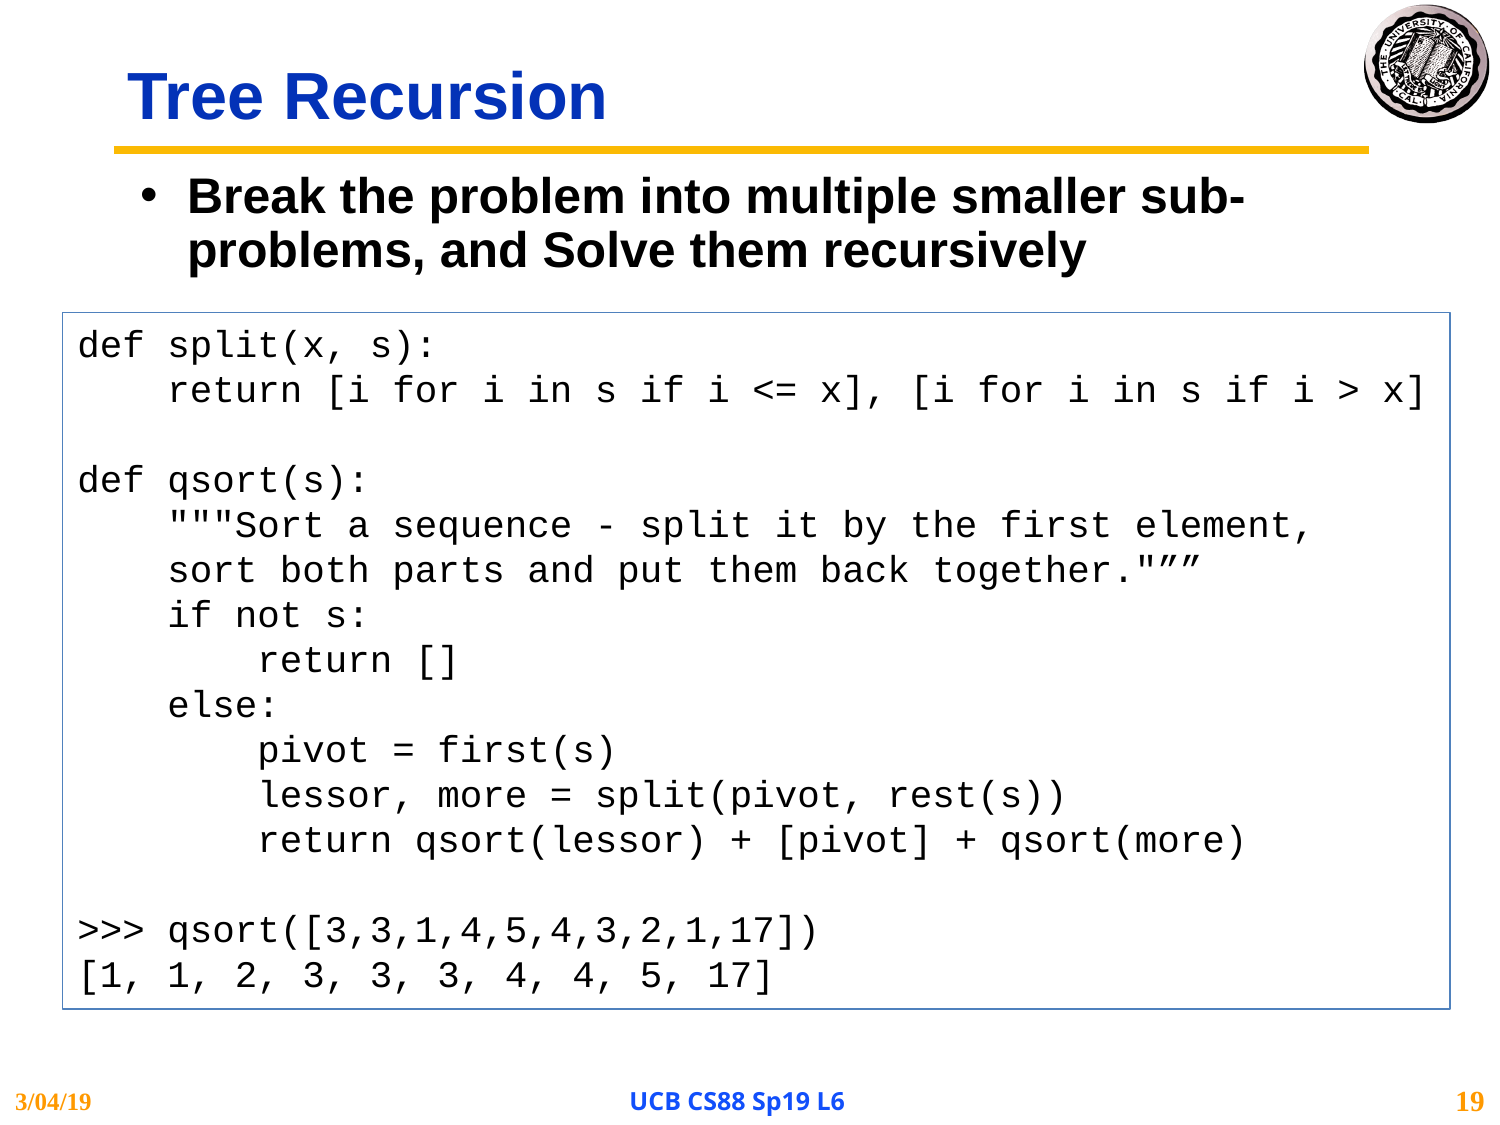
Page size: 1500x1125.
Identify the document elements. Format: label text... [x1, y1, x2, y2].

title Tree Recursion [112, 37, 1375, 159]
slide_number 19 [1412, 1074, 1500, 1125]
footer UCB CS88 Sp19 L6 [500, 1074, 975, 1125]
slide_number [0, 1074, 250, 1125]
text_box def split(x, s): return [i for i in s if i <= x], [i for i in s if i > x] def qsort(s): """Sort a sequence - split it by the first element, sort both parts and put them back together."”” if not s: return [] else: pivot = first(s) lessor, more = split(pivot, rest(s)) return qsort(lessor) + [pivot] + qsort(more) >>> qsort([3,3,1,4,5,4,3,2,1,17]) [1, 1, 2, 3, 3, 3, 4, 4, 5, 17] [62, 312, 1450, 1010]
picture [1350, 0, 1500, 127]
list Break the problem into multiple smaller sub-problems, and Solve them recursively [125, 162, 1375, 312]
